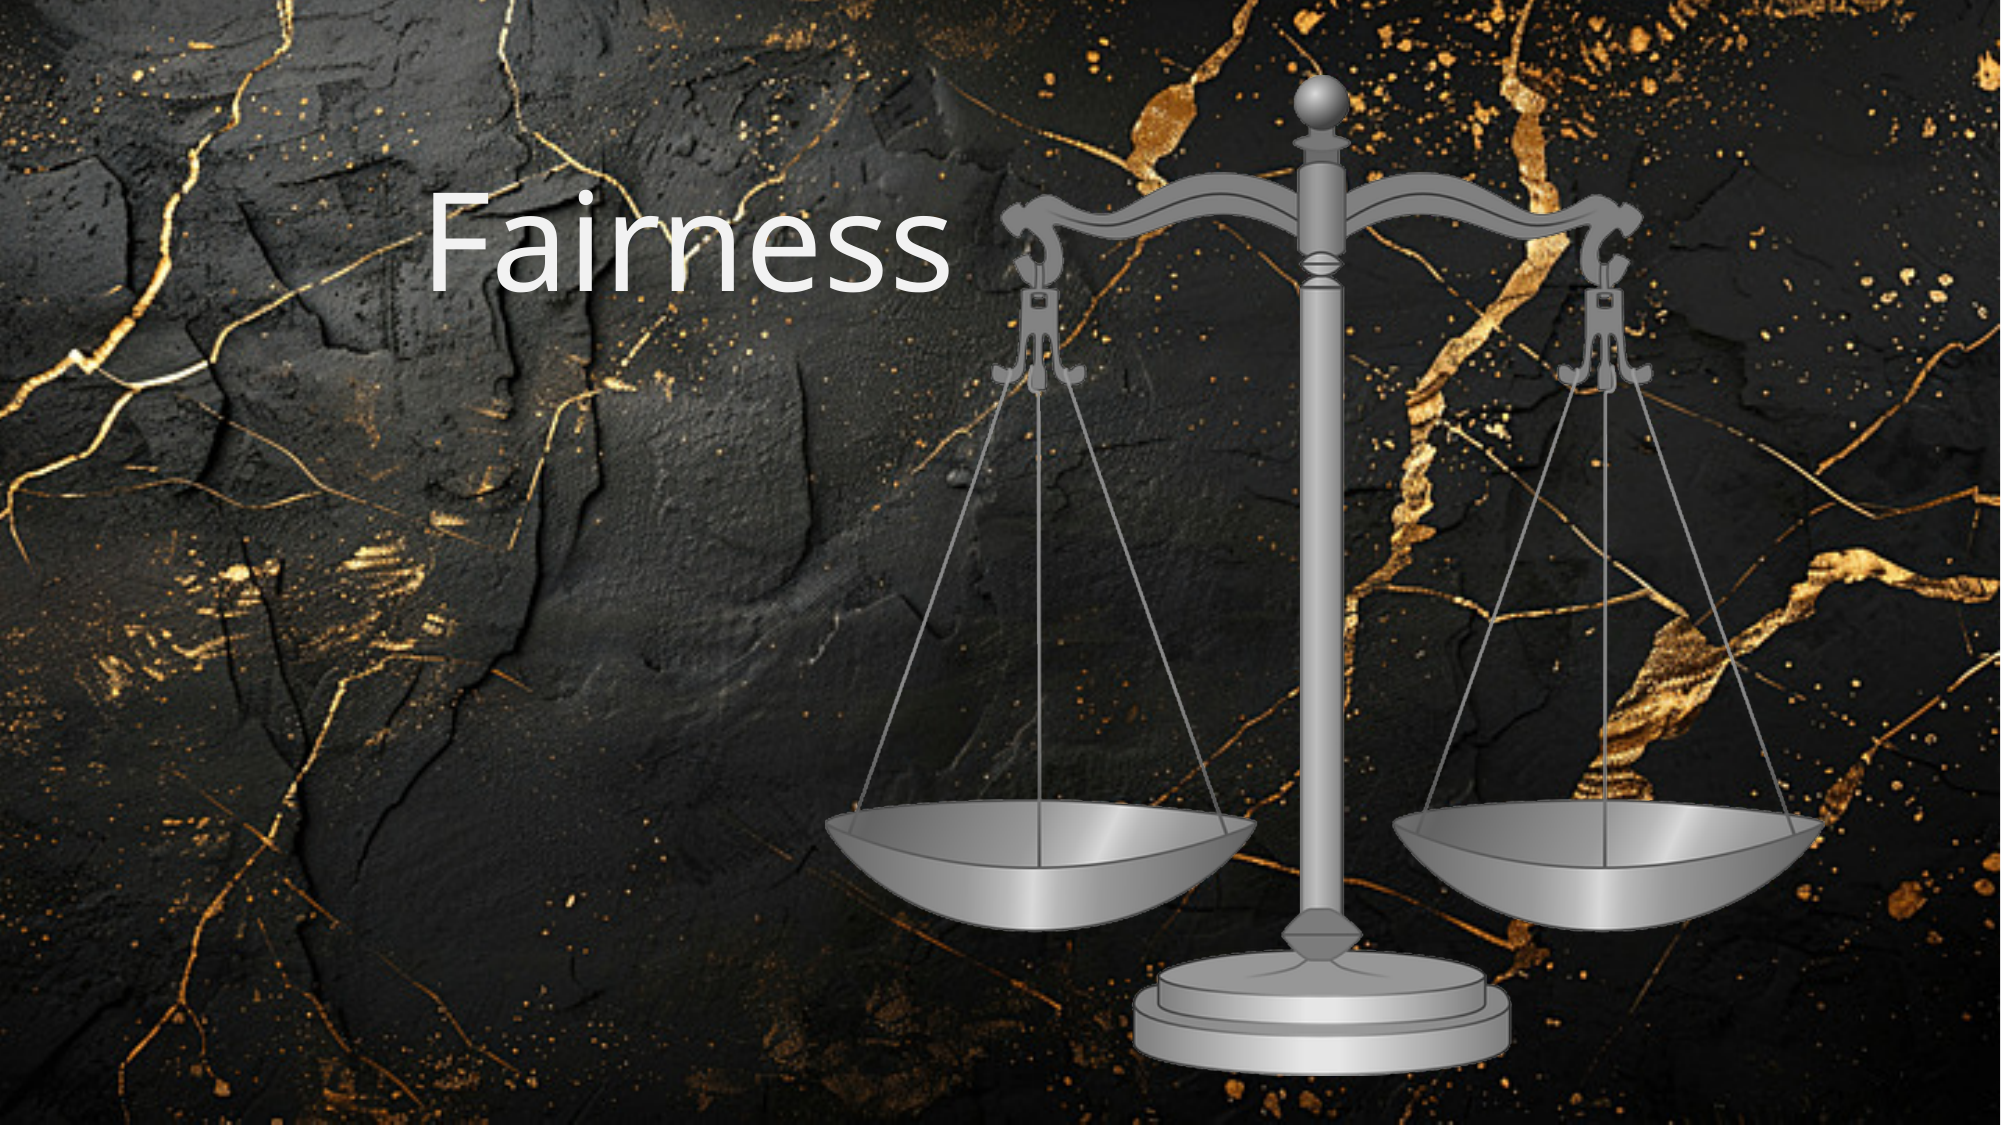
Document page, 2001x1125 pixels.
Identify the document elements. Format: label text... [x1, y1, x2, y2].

title Fairness [66, 136, 824, 330]
picture [0, 0, 2001, 1125]
